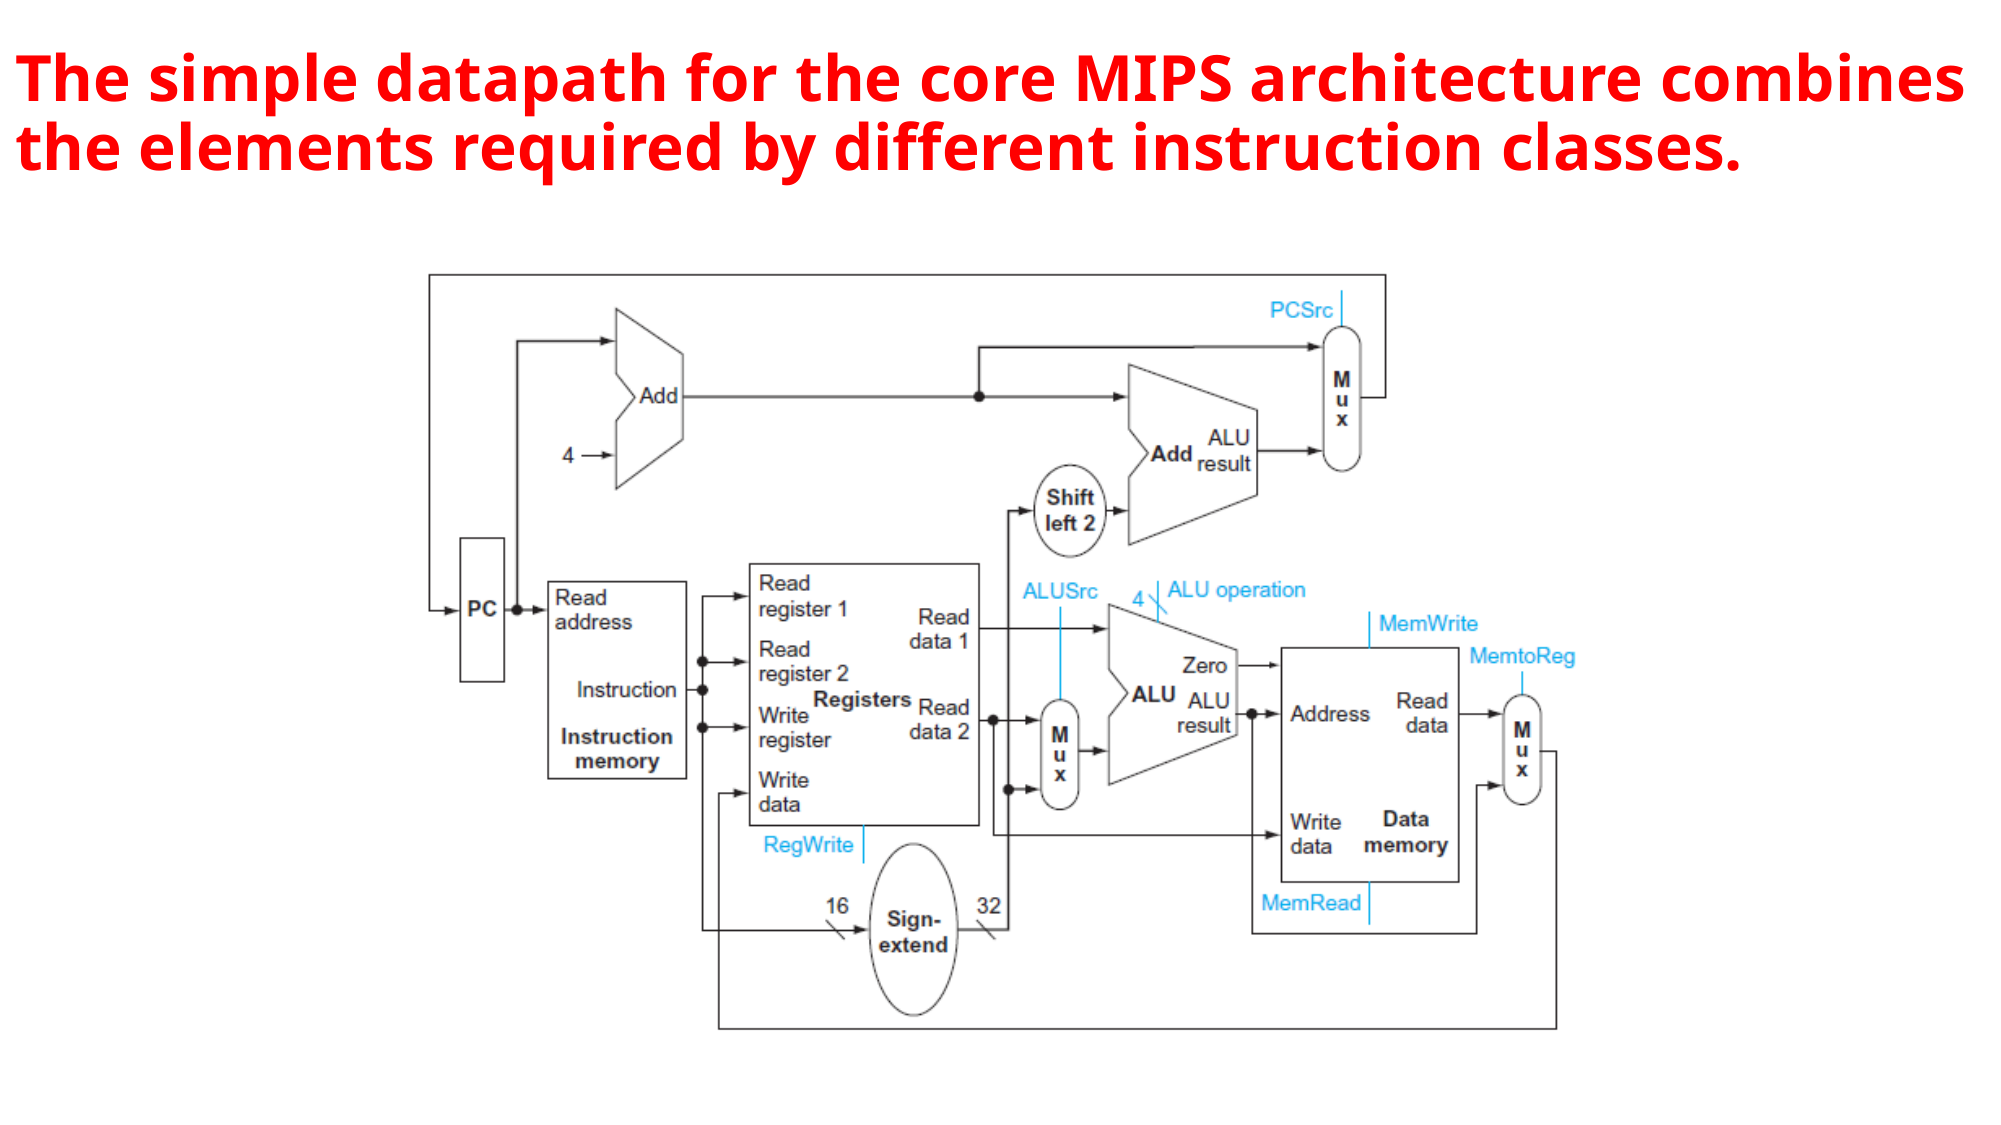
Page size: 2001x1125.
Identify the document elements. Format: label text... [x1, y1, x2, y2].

title The simple datapath for the core MIPS architecture combines the elements required by different instruction classes. [0, 6, 2000, 225]
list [411, 255, 1589, 1042]
